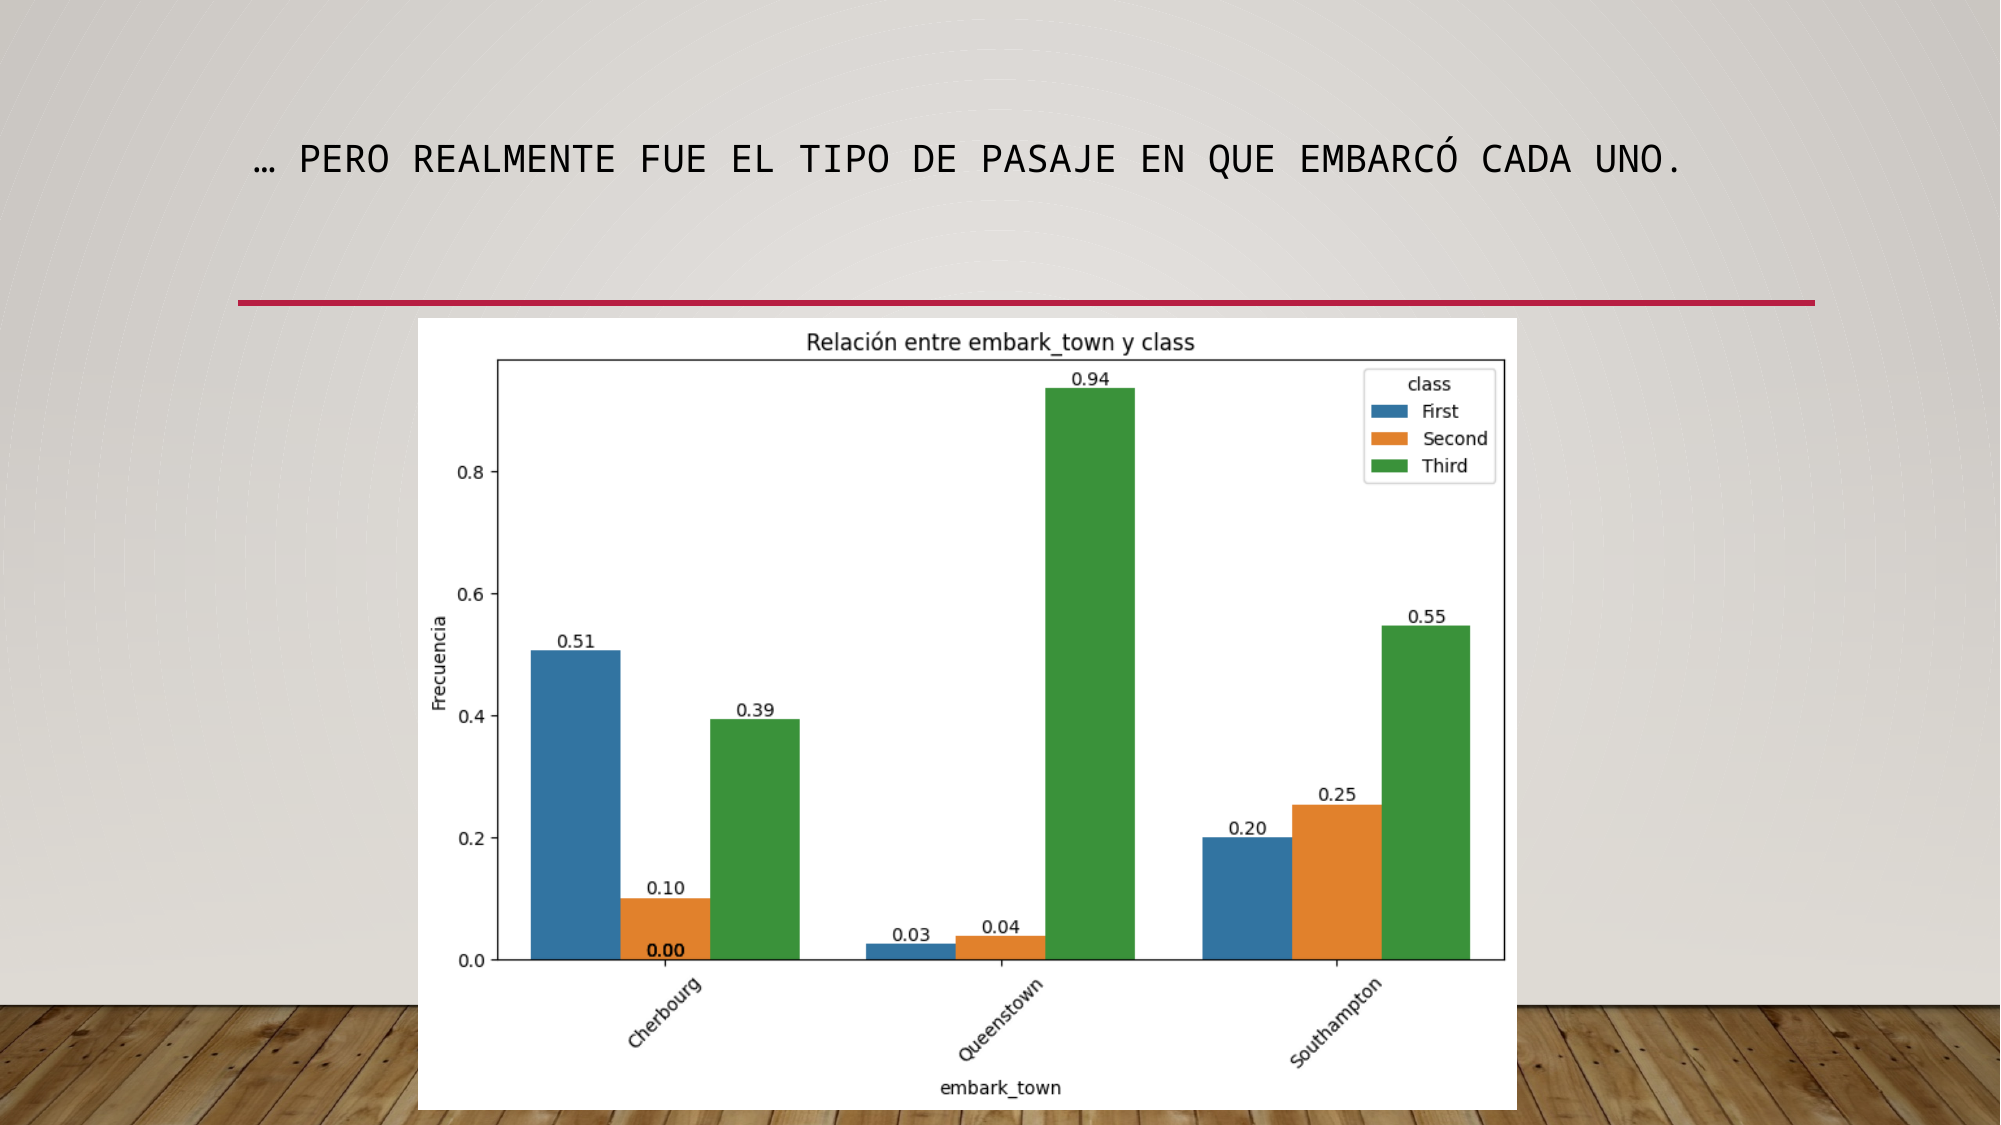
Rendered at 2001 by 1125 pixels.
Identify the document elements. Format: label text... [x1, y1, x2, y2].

title … pero realmente fue el tipo de pasaje en que embarcó cada uno. [238, 131, 1814, 305]
picture [0, 318, 2000, 1125]
